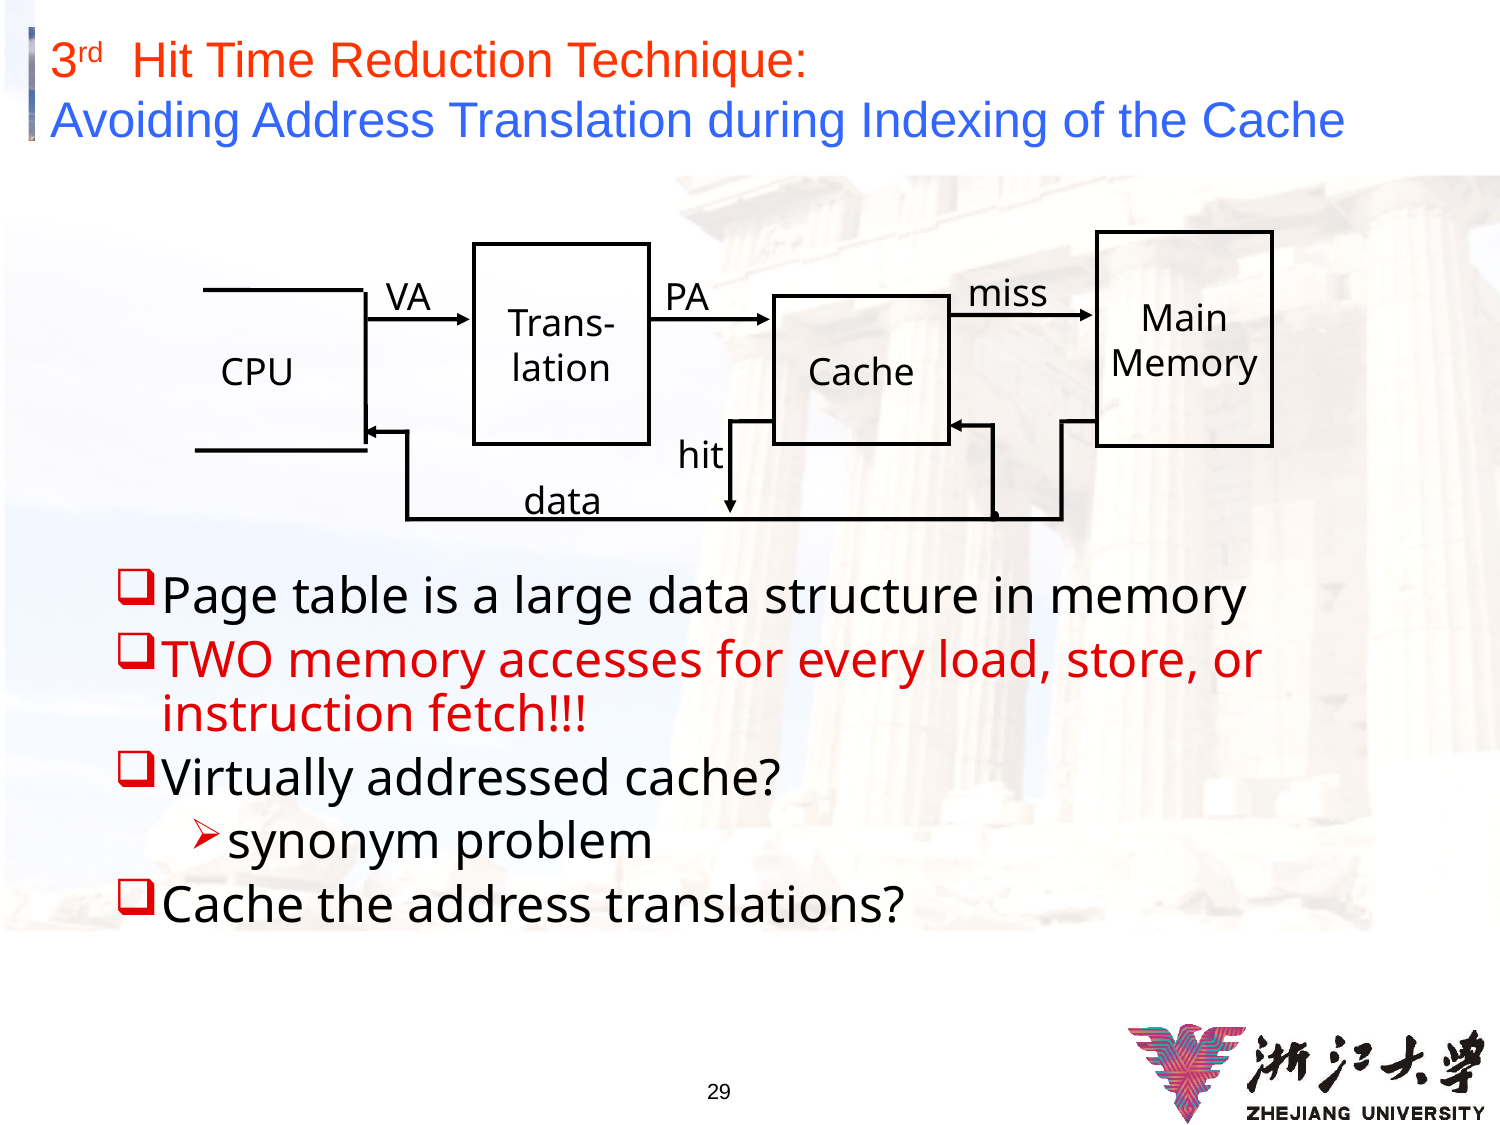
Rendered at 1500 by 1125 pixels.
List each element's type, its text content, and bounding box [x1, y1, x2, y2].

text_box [194, 231, 1273, 527]
list Page table is a large data structure in memory TWO memory accesses for every load, store, or instruction fetch!!! Virtually addressed cache? synonym problem Cache the address translations? [100, 562, 1463, 1003]
title 3rd Hit Time Reduction Technique: Avoiding Address Translation during Indexing of the Cache [35, 0, 1500, 176]
picture [0, 0, 1500, 1125]
